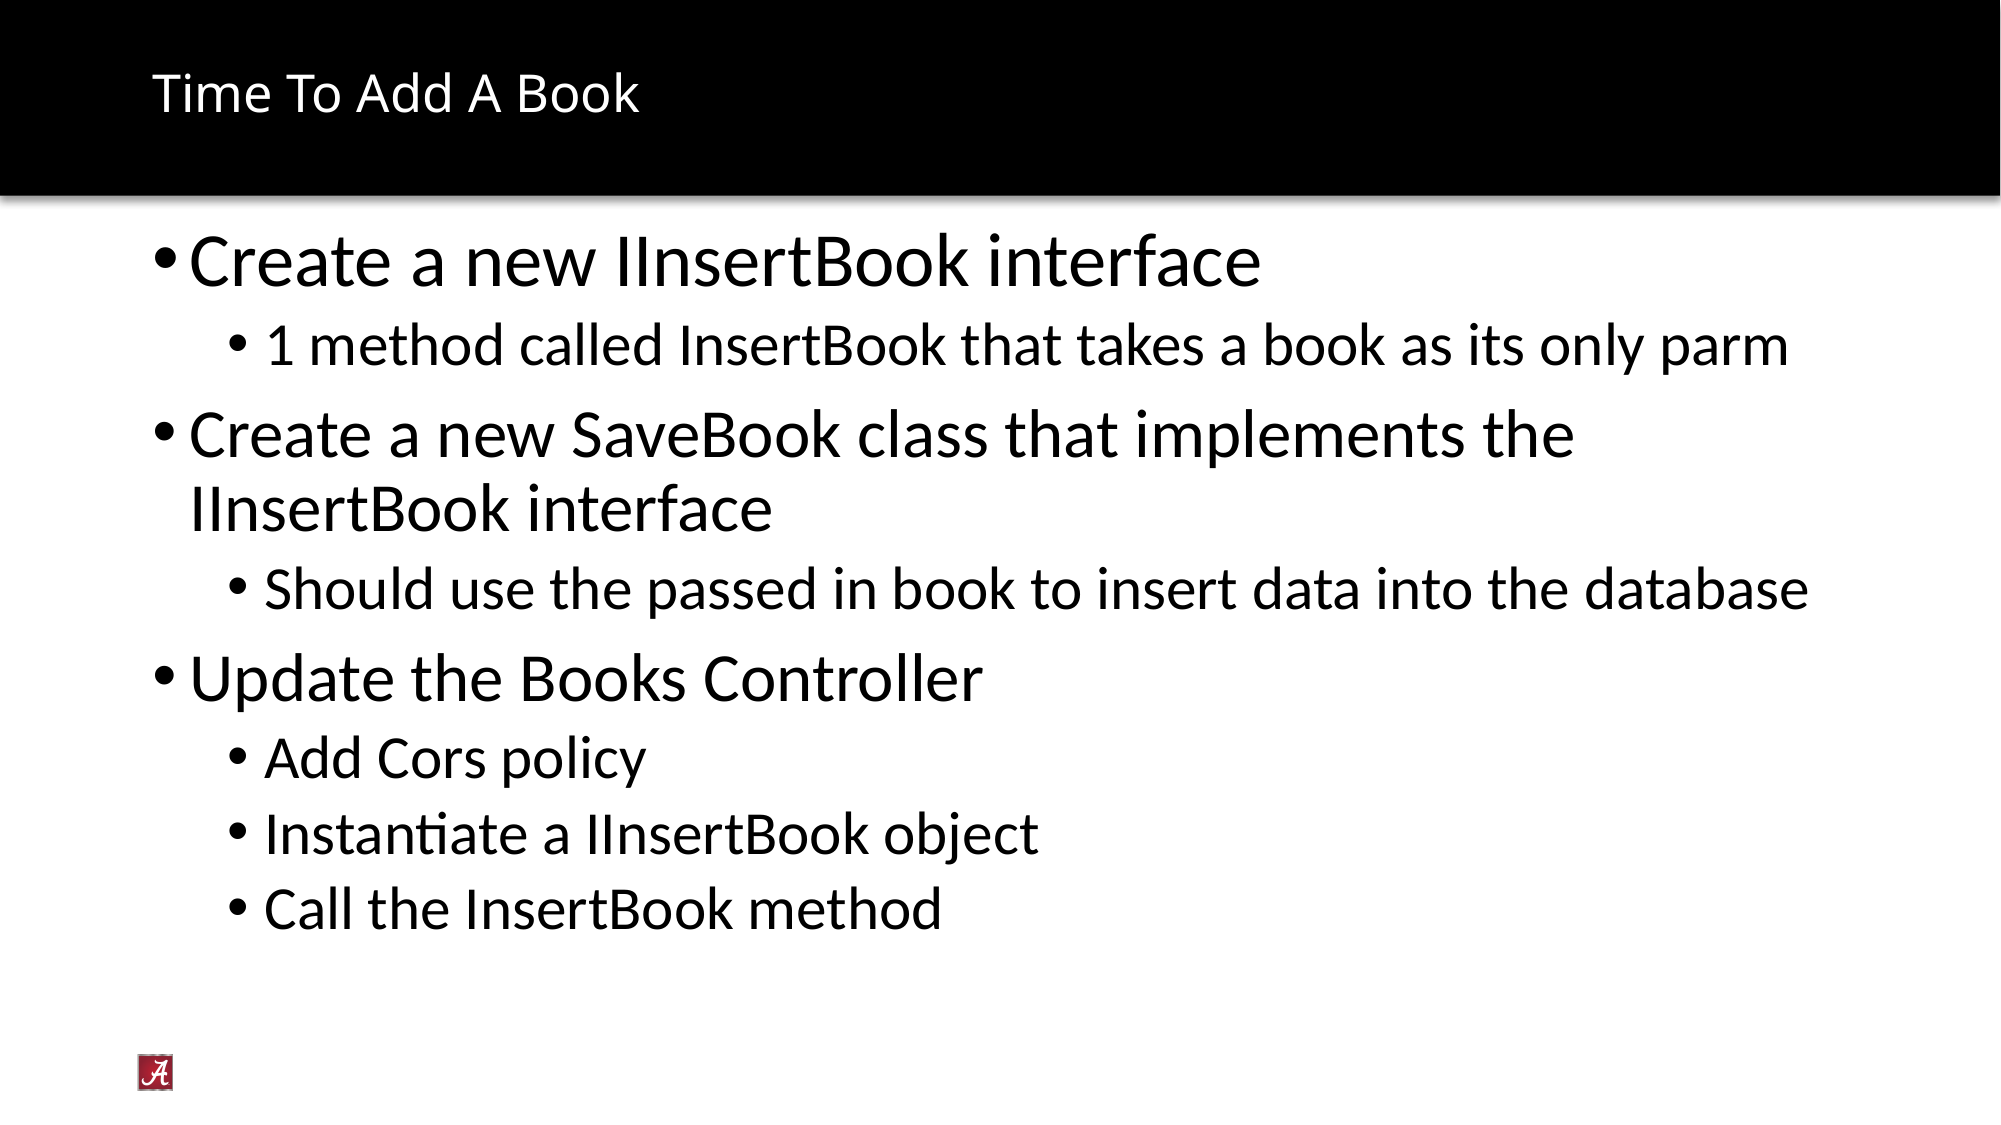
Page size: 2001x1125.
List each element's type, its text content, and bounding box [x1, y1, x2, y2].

list Create a new IInsertBook interface 1 method called InsertBook that takes a book as its only parm Create a new SaveBook class that implements the IInsertBook interface Should use the passed in book to insert data into the database Update the Books Controller Add Cors policy Instantiate a IInsertBook object Call the InsertBook method [137, 212, 1863, 1014]
title Time To Add A Book [137, 59, 1863, 196]
